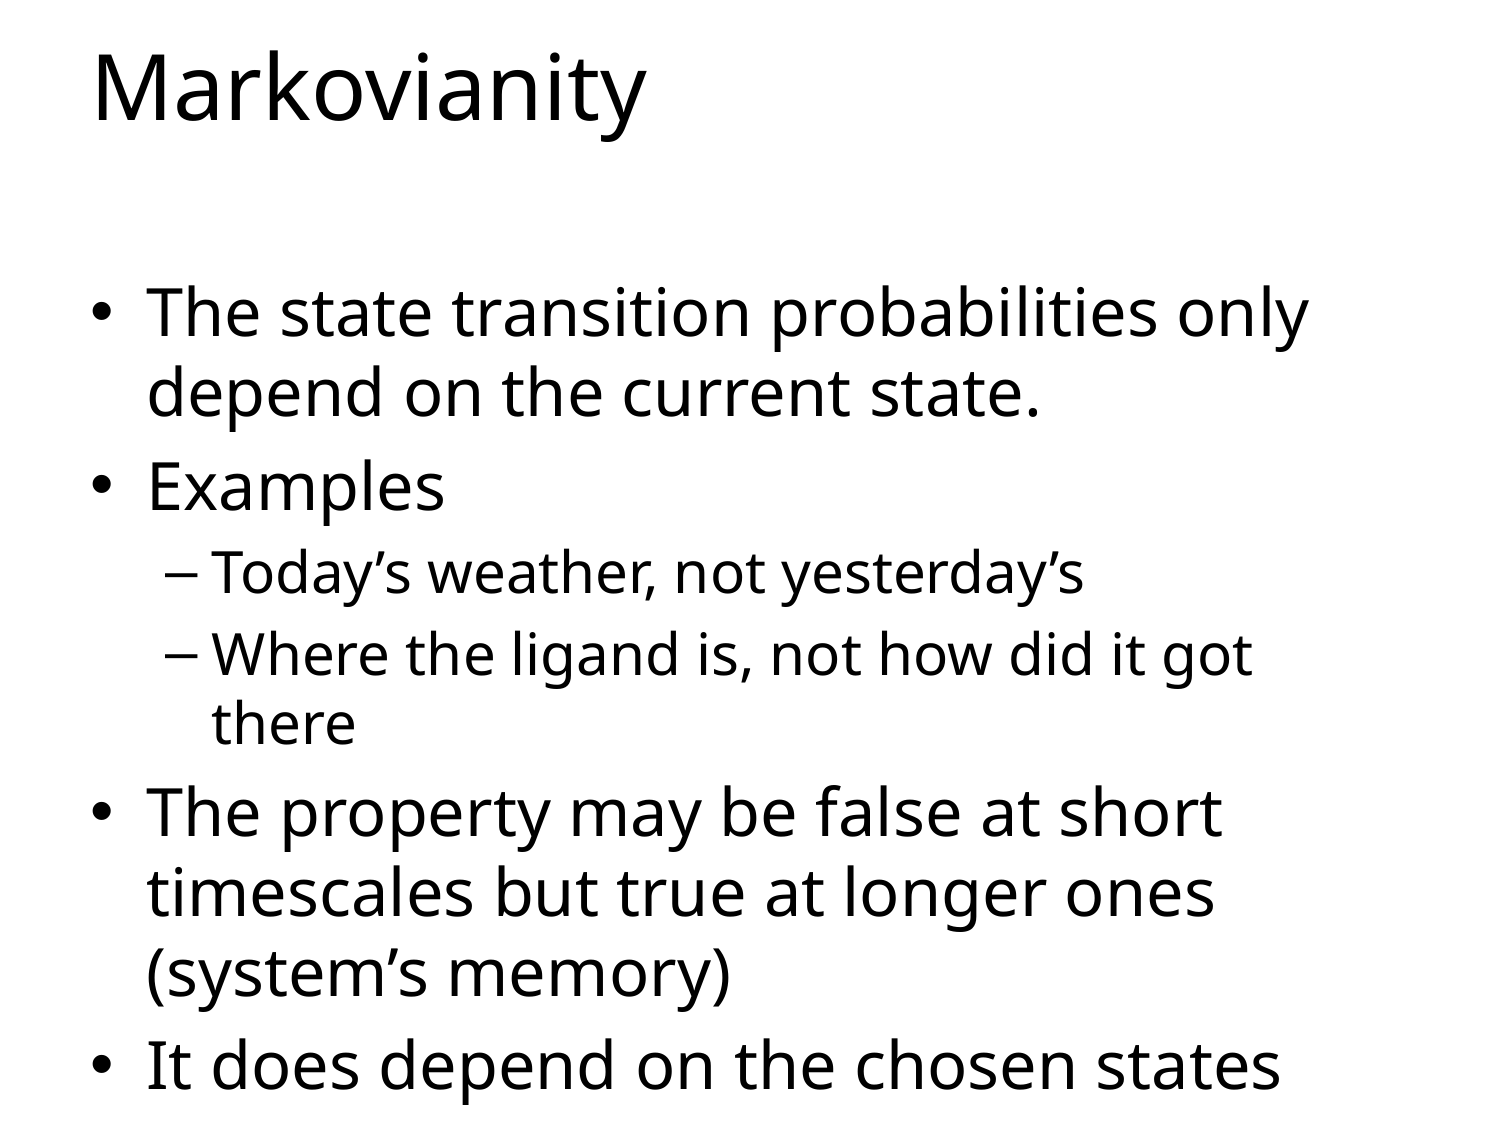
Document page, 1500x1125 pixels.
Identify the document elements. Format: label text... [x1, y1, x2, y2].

list The state transition probabilities only depend on the current state. Examples Today’s weather, not yesterday’s Where the ligand is, not how did it got there The property may be false at short timescales but true at longer ones (system’s memory) It does depend on the chosen states [75, 262, 1425, 1005]
title Markovianity [75, 12, 1425, 155]
